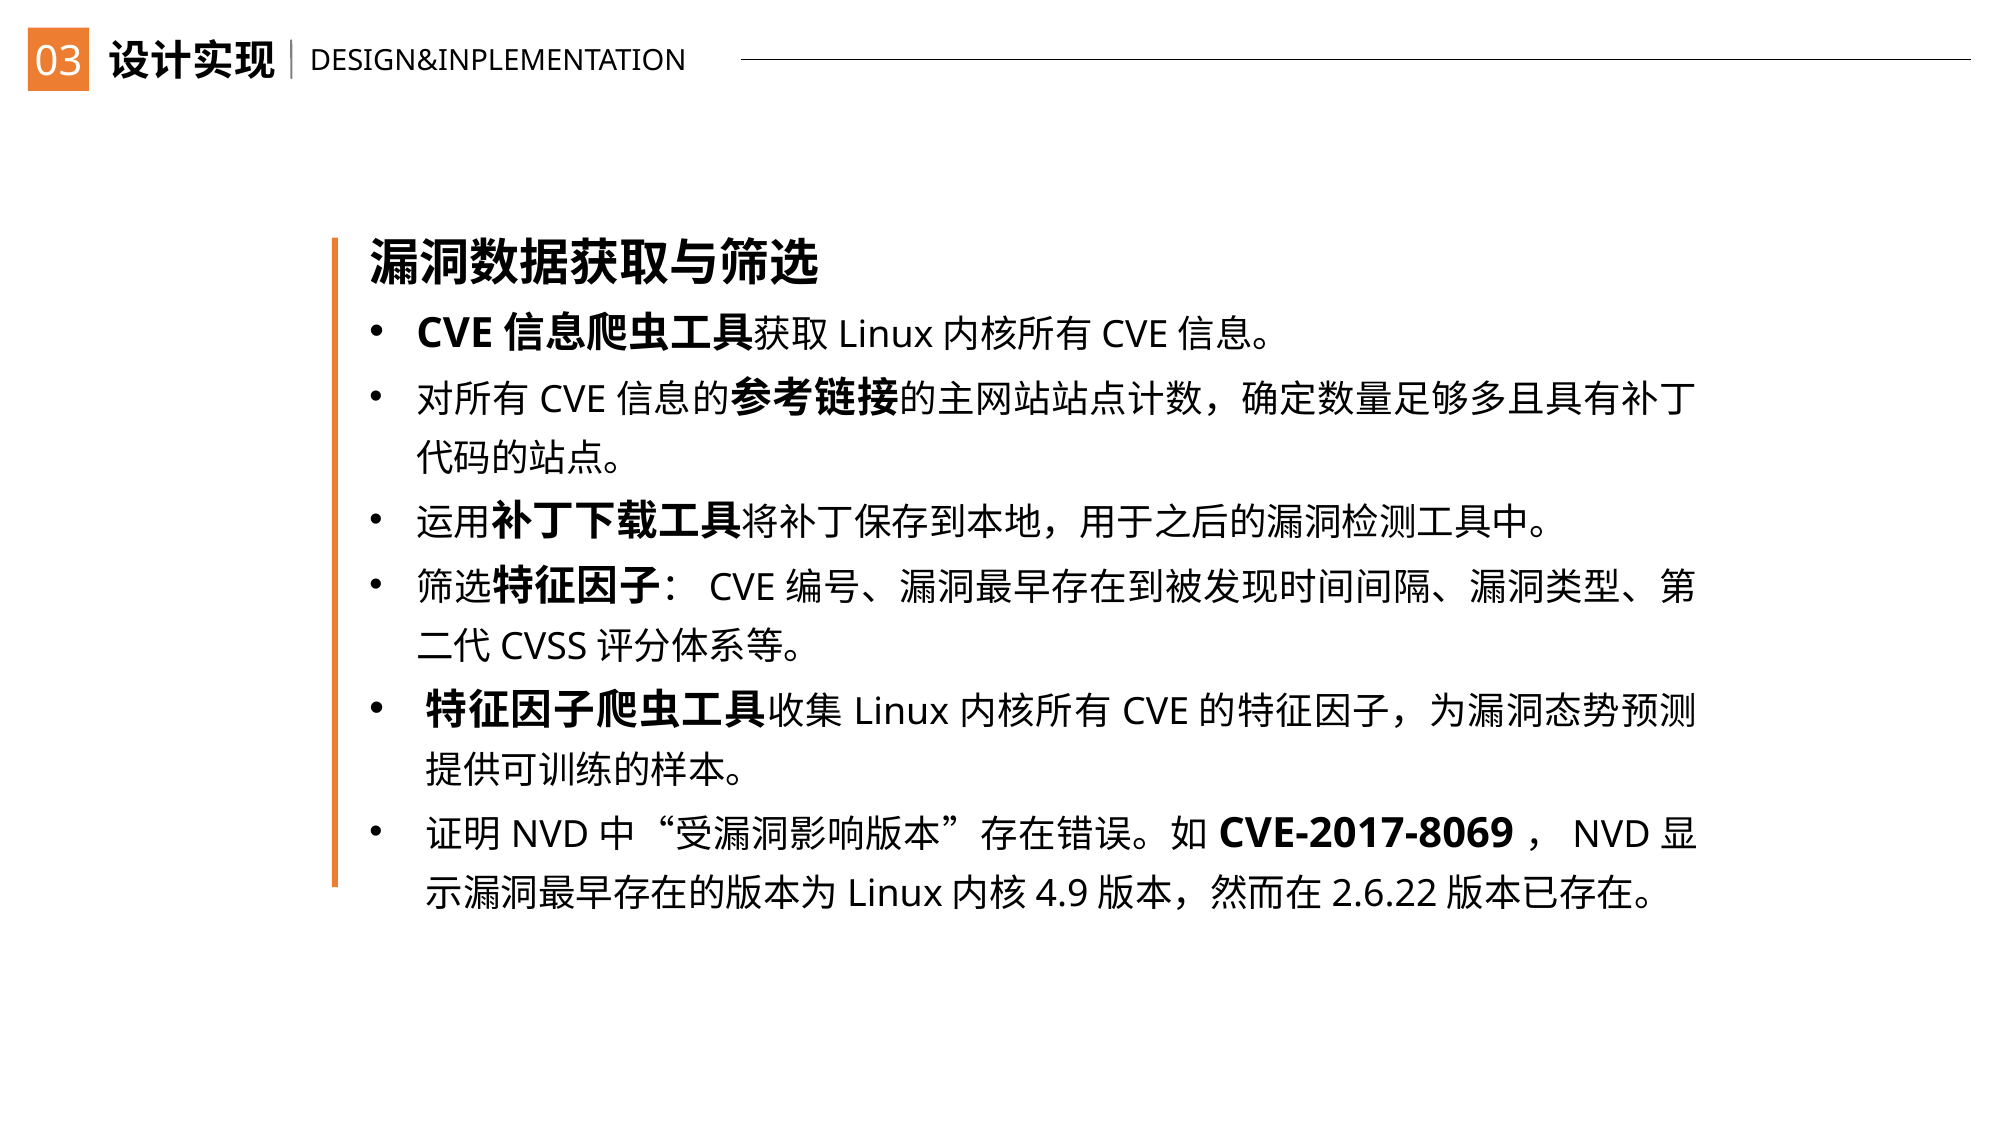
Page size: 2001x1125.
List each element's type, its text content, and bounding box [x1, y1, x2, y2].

text_box 03 [0, 26, 130, 92]
text_box 设计实现 [130, 26, 301, 92]
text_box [331, 222, 1713, 923]
text_box DESIGN&INPLEMENTATION [294, 33, 702, 84]
